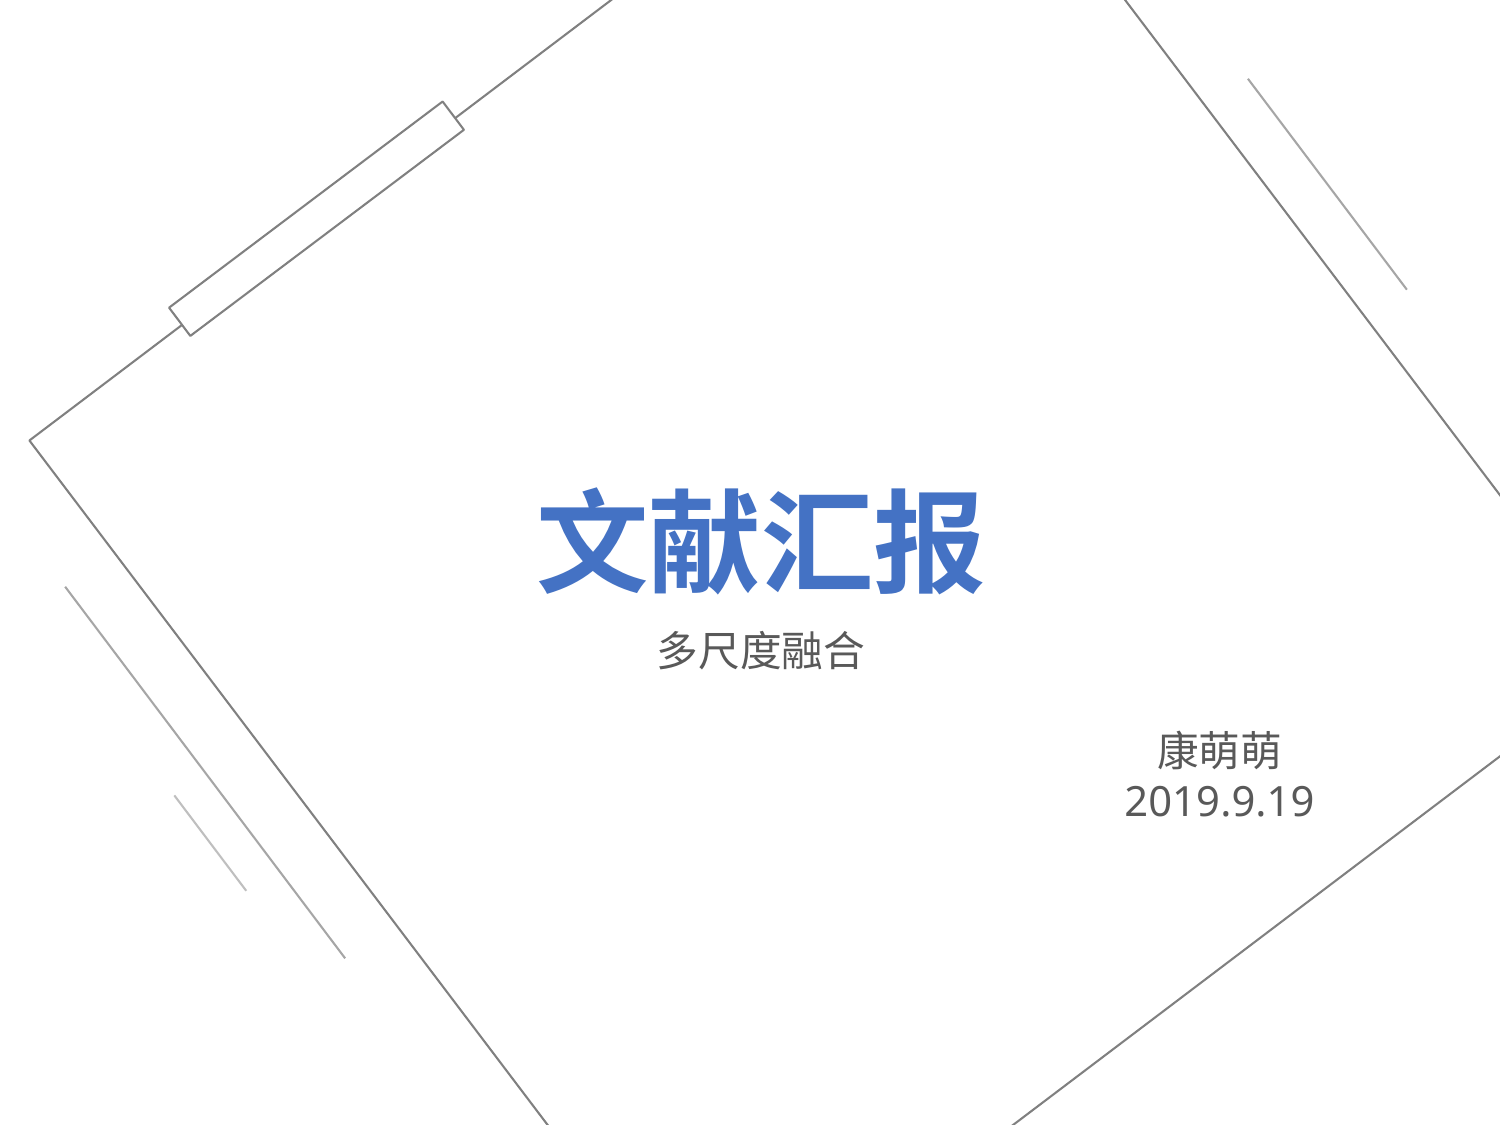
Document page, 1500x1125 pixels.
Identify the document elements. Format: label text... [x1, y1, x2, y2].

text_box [1247, 78, 1408, 290]
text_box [174, 795, 247, 891]
text_box 文献汇报 [75, 506, 135, 585]
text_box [64, 586, 346, 959]
text_box [166, 99, 467, 338]
text_box [27, 0, 1500, 1125]
